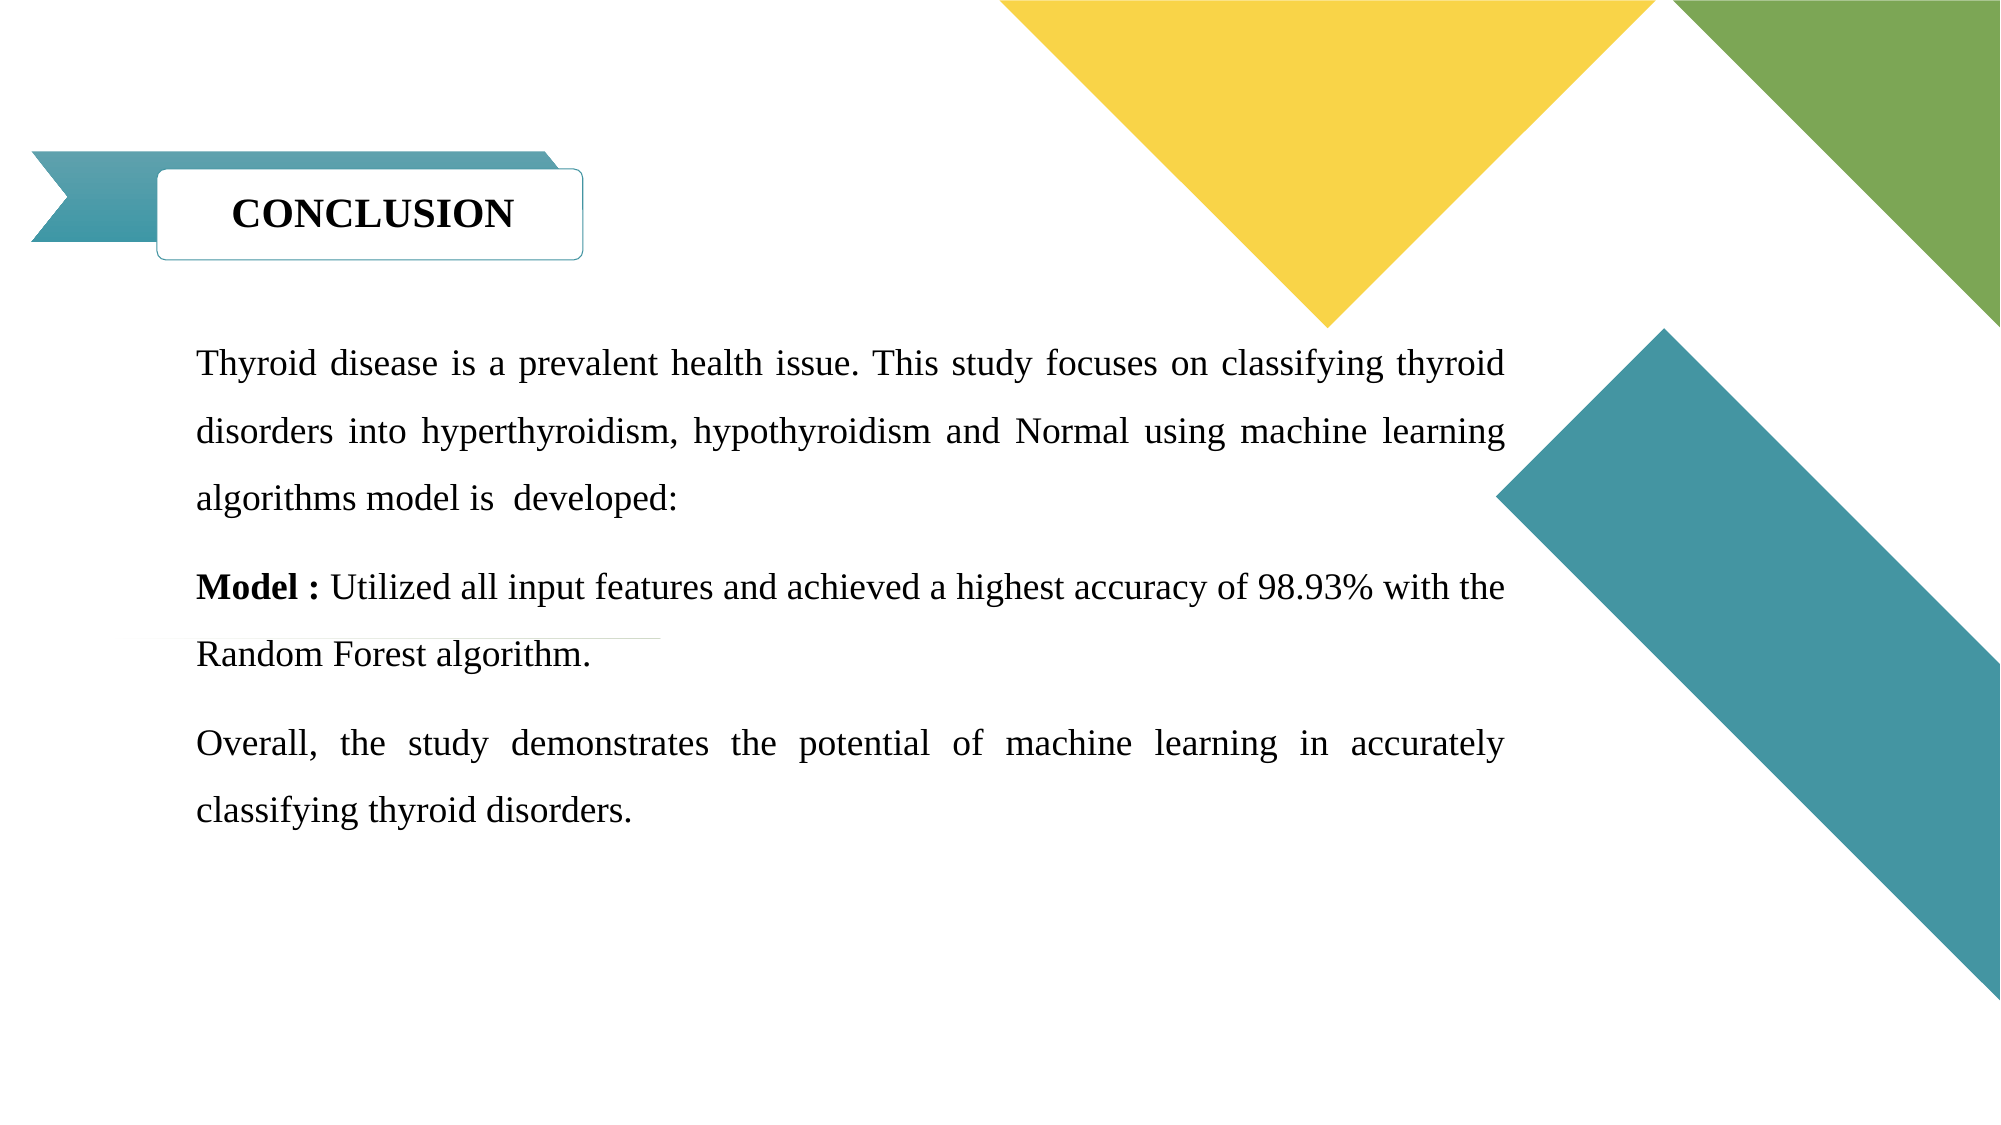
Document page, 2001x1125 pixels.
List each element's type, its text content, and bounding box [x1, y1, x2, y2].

picture [76, 638, 669, 661]
text_box [31, 151, 558, 243]
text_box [156, 168, 590, 260]
text_box Thyroid disease is a prevalent health issue. This study focuses on classifying thyroid disorders into hyperthyroidism, hypothyroidism and Normal using machine learning algorithms model is developed: Model : Utilized all input features and achieved a highest accuracy of 98.93% with the Random Forest algorithm. Overall, the study demonstrates the potential of machine learning in accurately classifying thyroid disorders. [181, 308, 1522, 1062]
